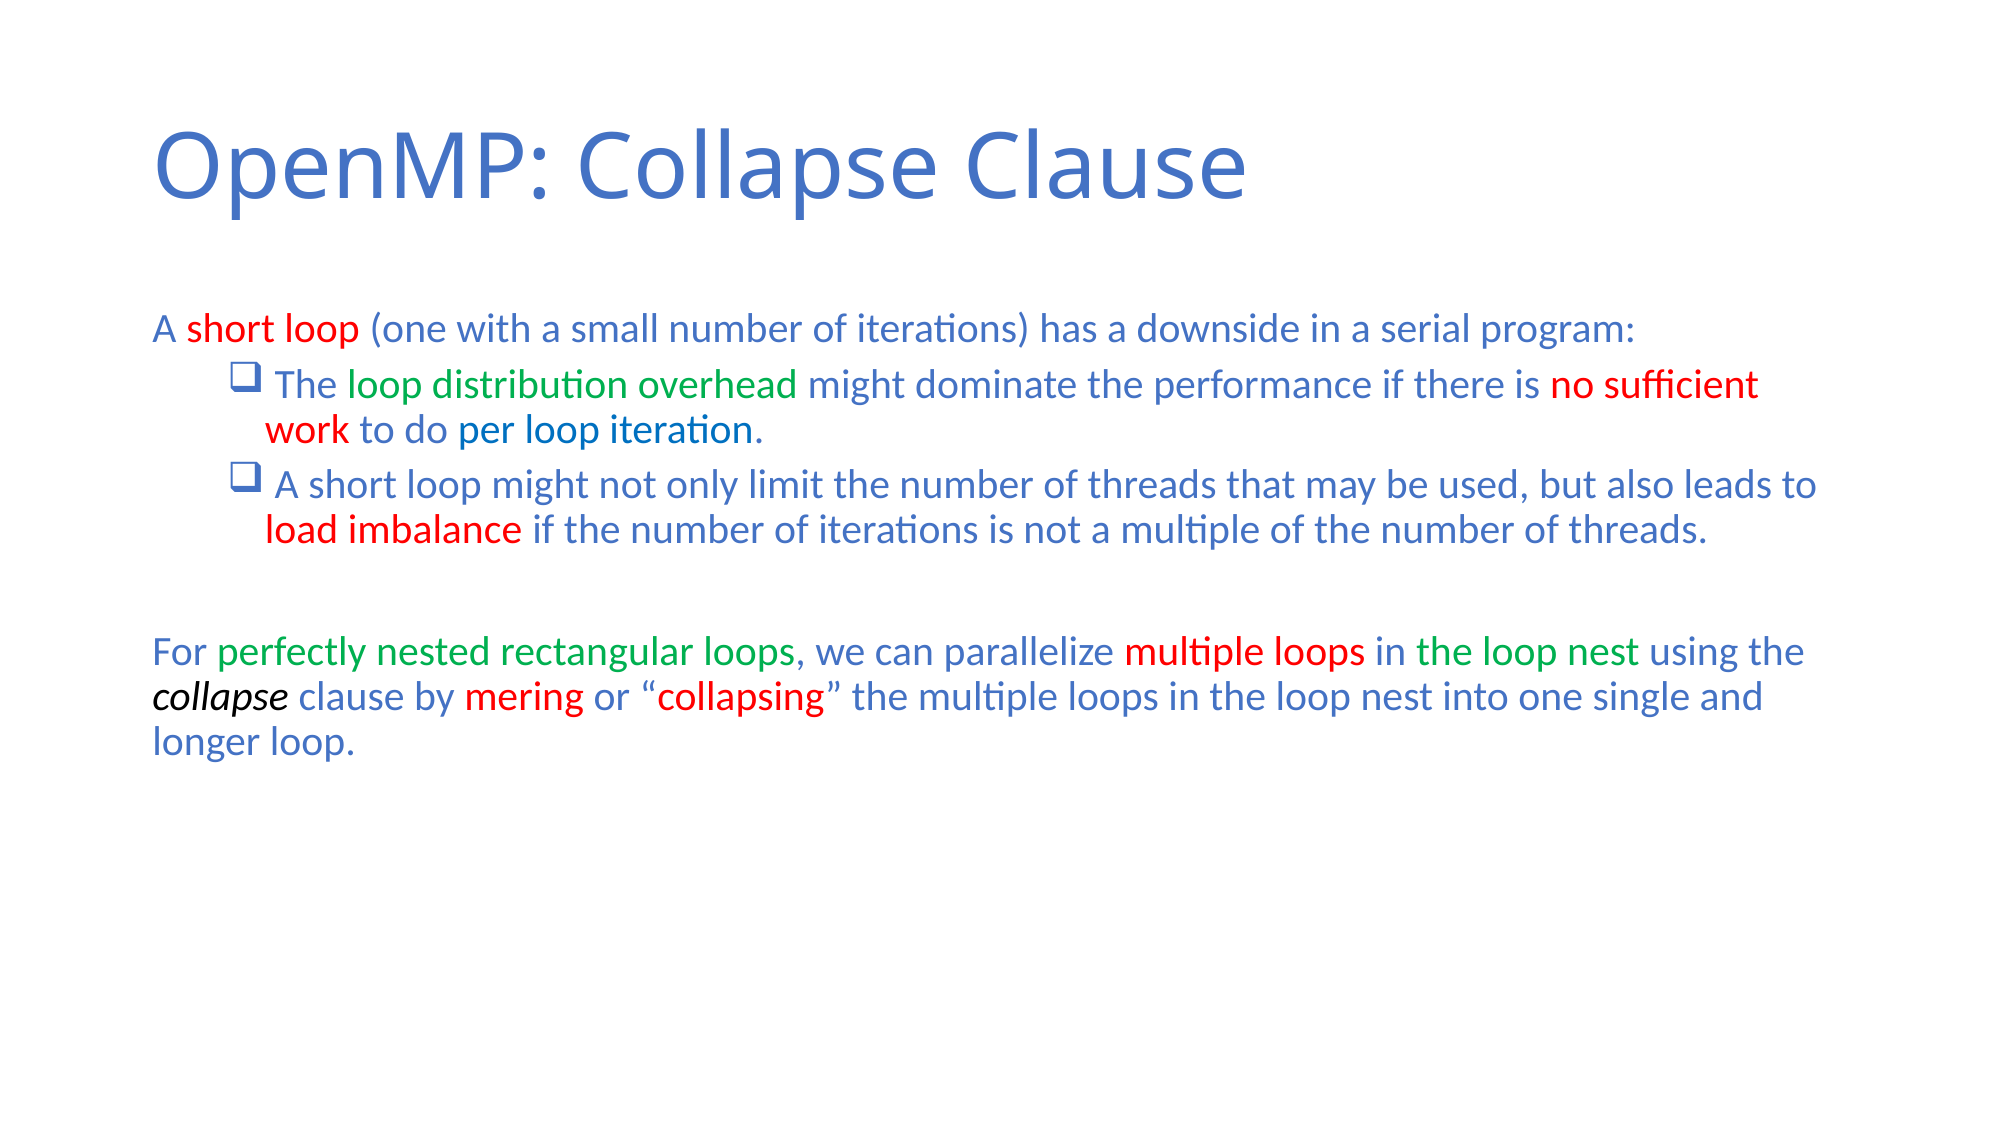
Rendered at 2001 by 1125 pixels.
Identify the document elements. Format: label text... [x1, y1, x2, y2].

list A short loop (one with a small number of iterations) has a downside in a serial program: The loop distribution overhead might dominate the performance if there is no sufficient work to do per loop iteration. A short loop might not only limit the number of threads that may be used, but also leads to load imbalance if the number of iterations is not a multiple of the number of threads. For perfectly nested rectangular loops, we can parallelize multiple loops in the loop nest using the collapse clause by mering or “collapsing” the multiple loops in the loop nest into one single and longer loop. [137, 299, 1863, 1014]
title OpenMP: Collapse Clause [137, 59, 1863, 278]
